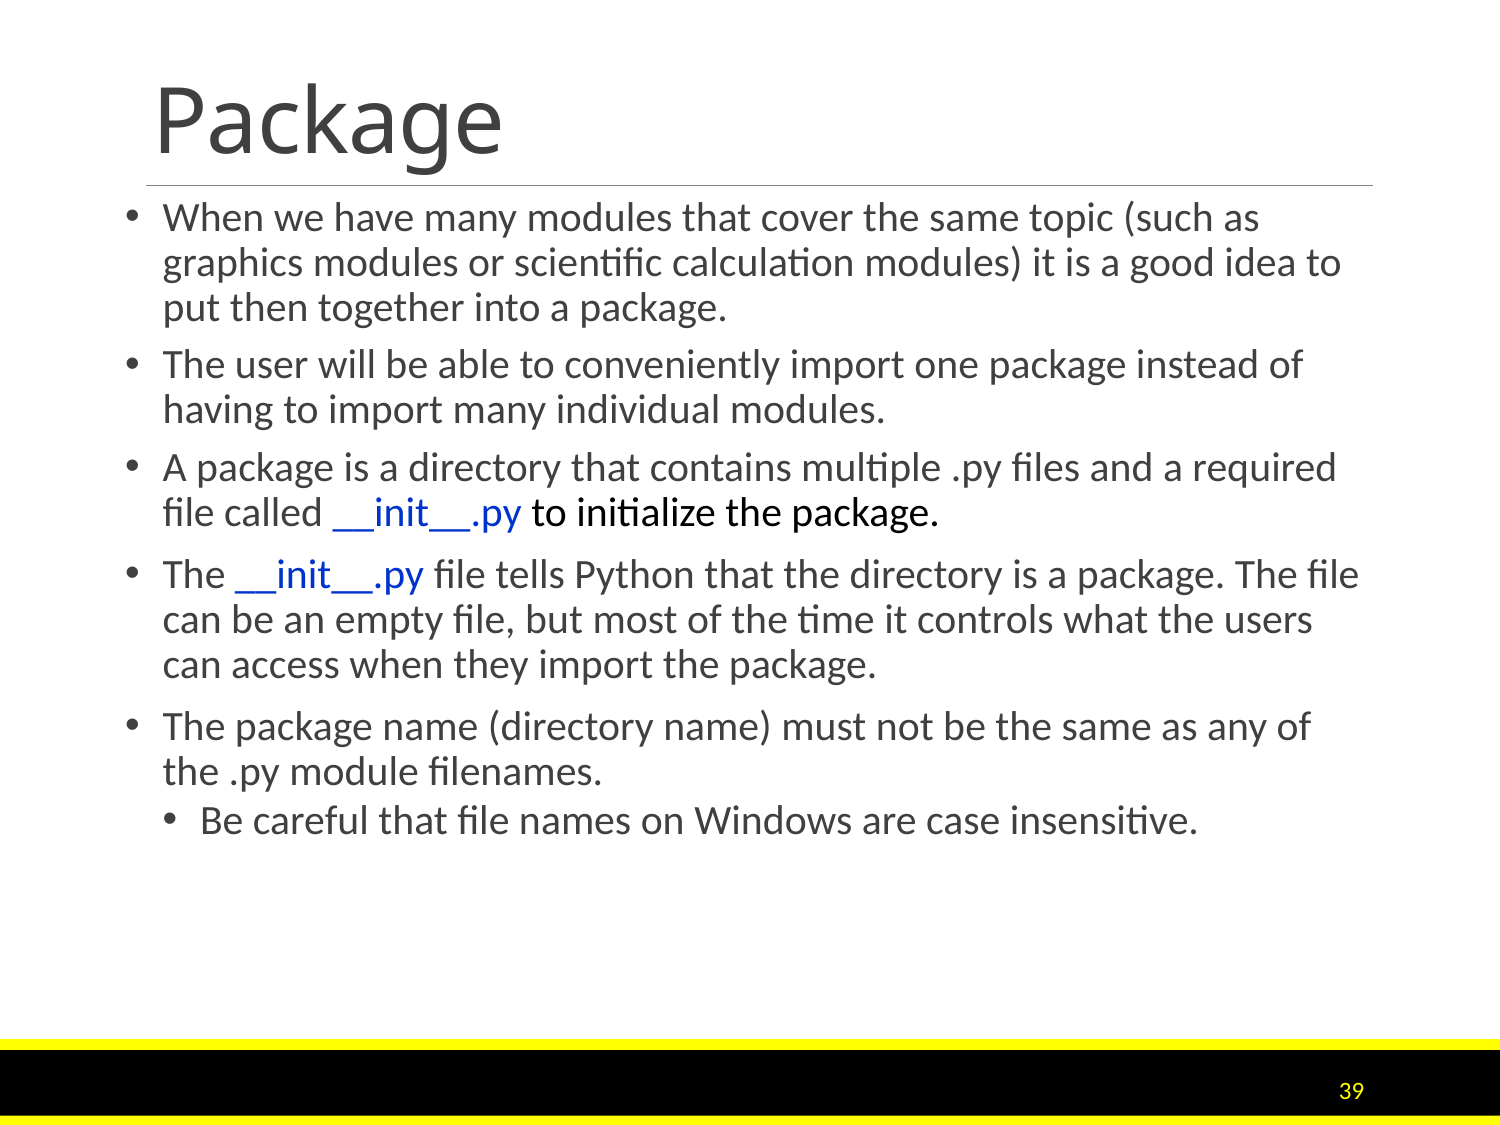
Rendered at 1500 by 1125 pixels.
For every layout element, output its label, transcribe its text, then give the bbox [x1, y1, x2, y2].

slide_number 39 [1218, 1059, 1380, 1120]
list When we have many modules that cover the same topic (such as graphics modules or scientific calculation modules) it is a good idea to put then together into a package. The user will be able to conveniently import one package instead of having to import many individual modules. A package is a directory that contains multiple .py files and a required file called __init__.py to initialize the package. The __init__.py file tells Python that the directory is a package. The file can be an empty file, but most of the time it controls what the users can access when they import the package. The package name (directory name) must not be the same as any of the .py module filenames. Be careful that file names on Windows are case insensitive. [125, 187, 1363, 975]
title Package [137, 62, 1488, 180]
